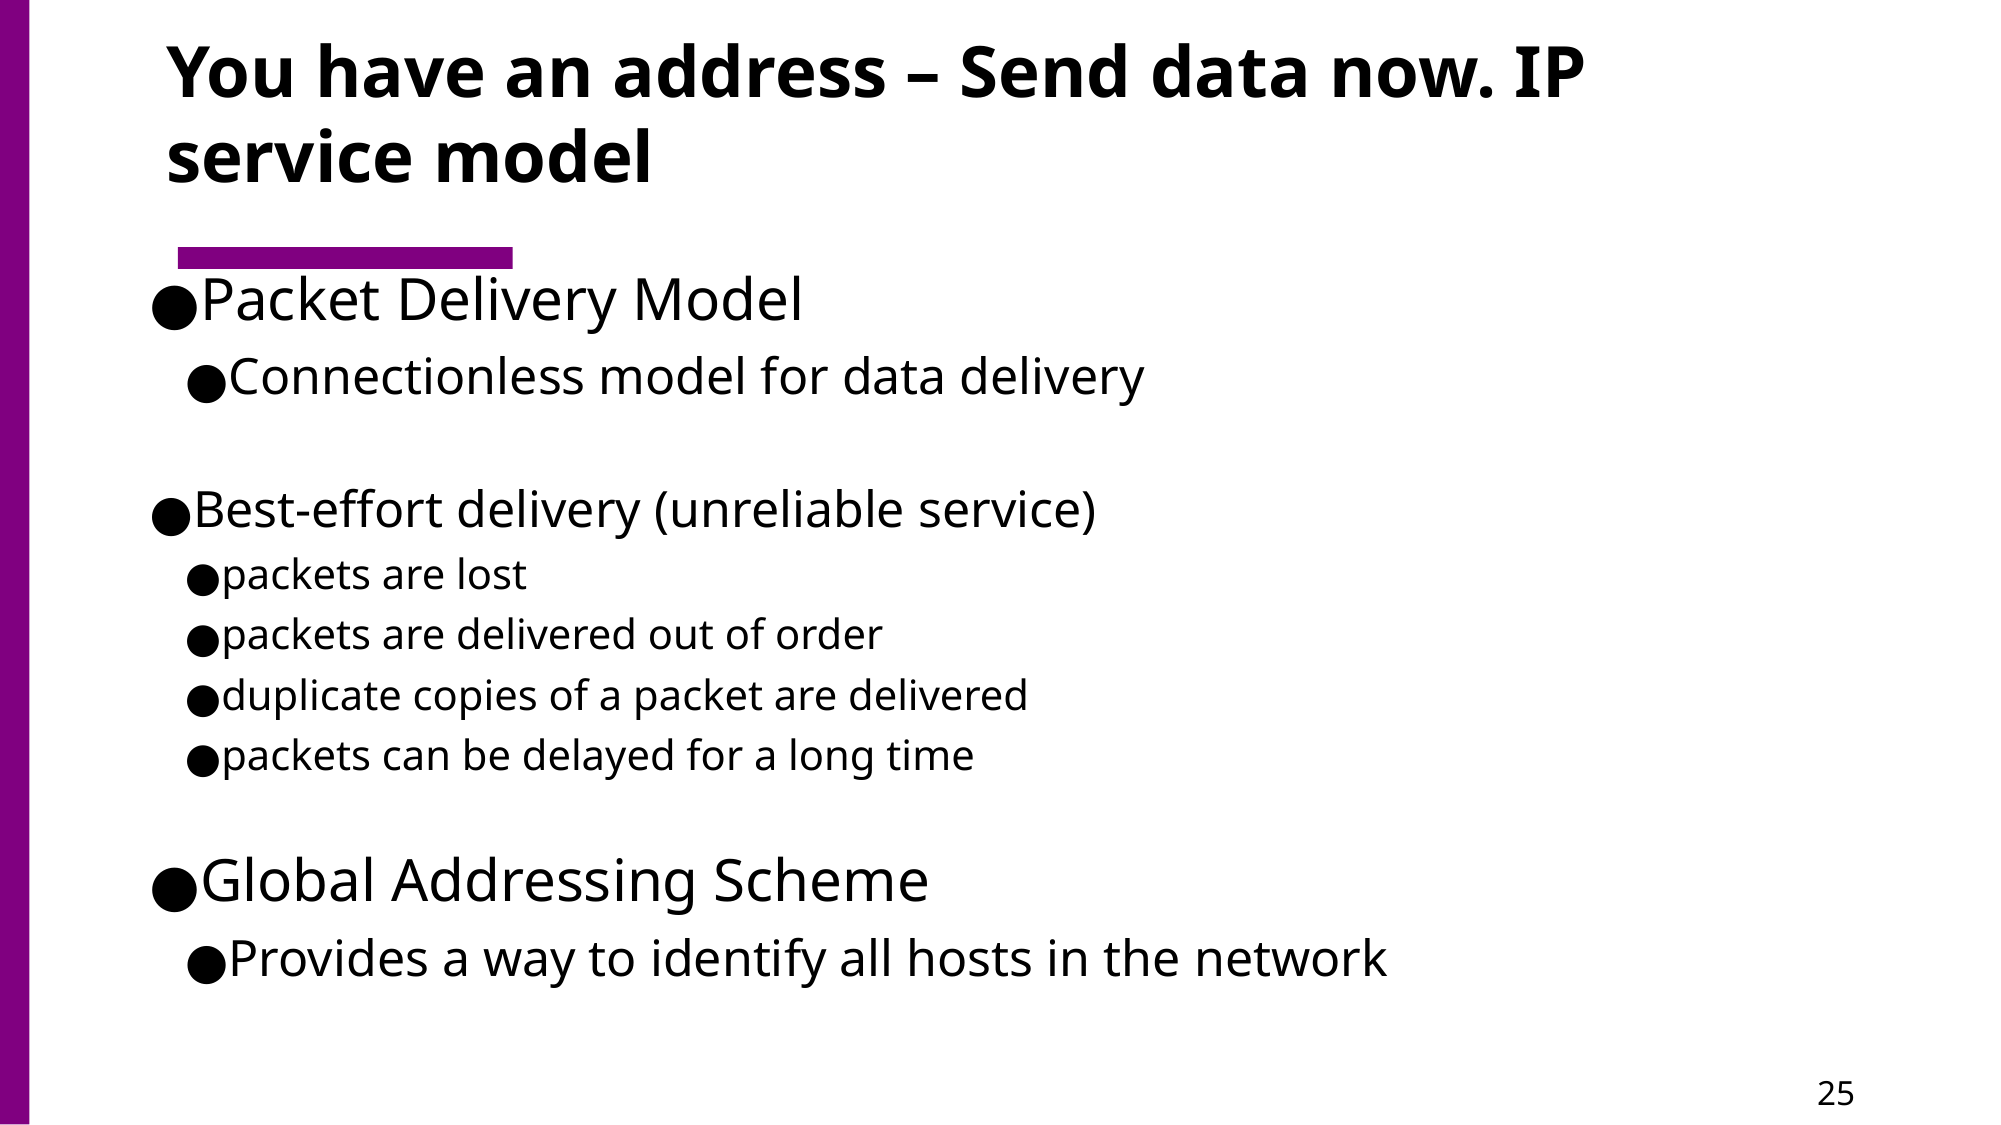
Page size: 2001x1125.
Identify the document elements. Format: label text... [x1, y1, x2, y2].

text_box You have an address – Send data now. IP service model [151, 0, 1849, 212]
text_box Packet Delivery Model Connectionless model for data delivery Best-effort delivery (unreliable service) packets are lost packets are delivered out of order duplicate copies of a packet are delivered packets can be delayed for a long time Global Addressing Scheme Provides a way to identify all hosts in the network [63, 254, 1920, 1087]
